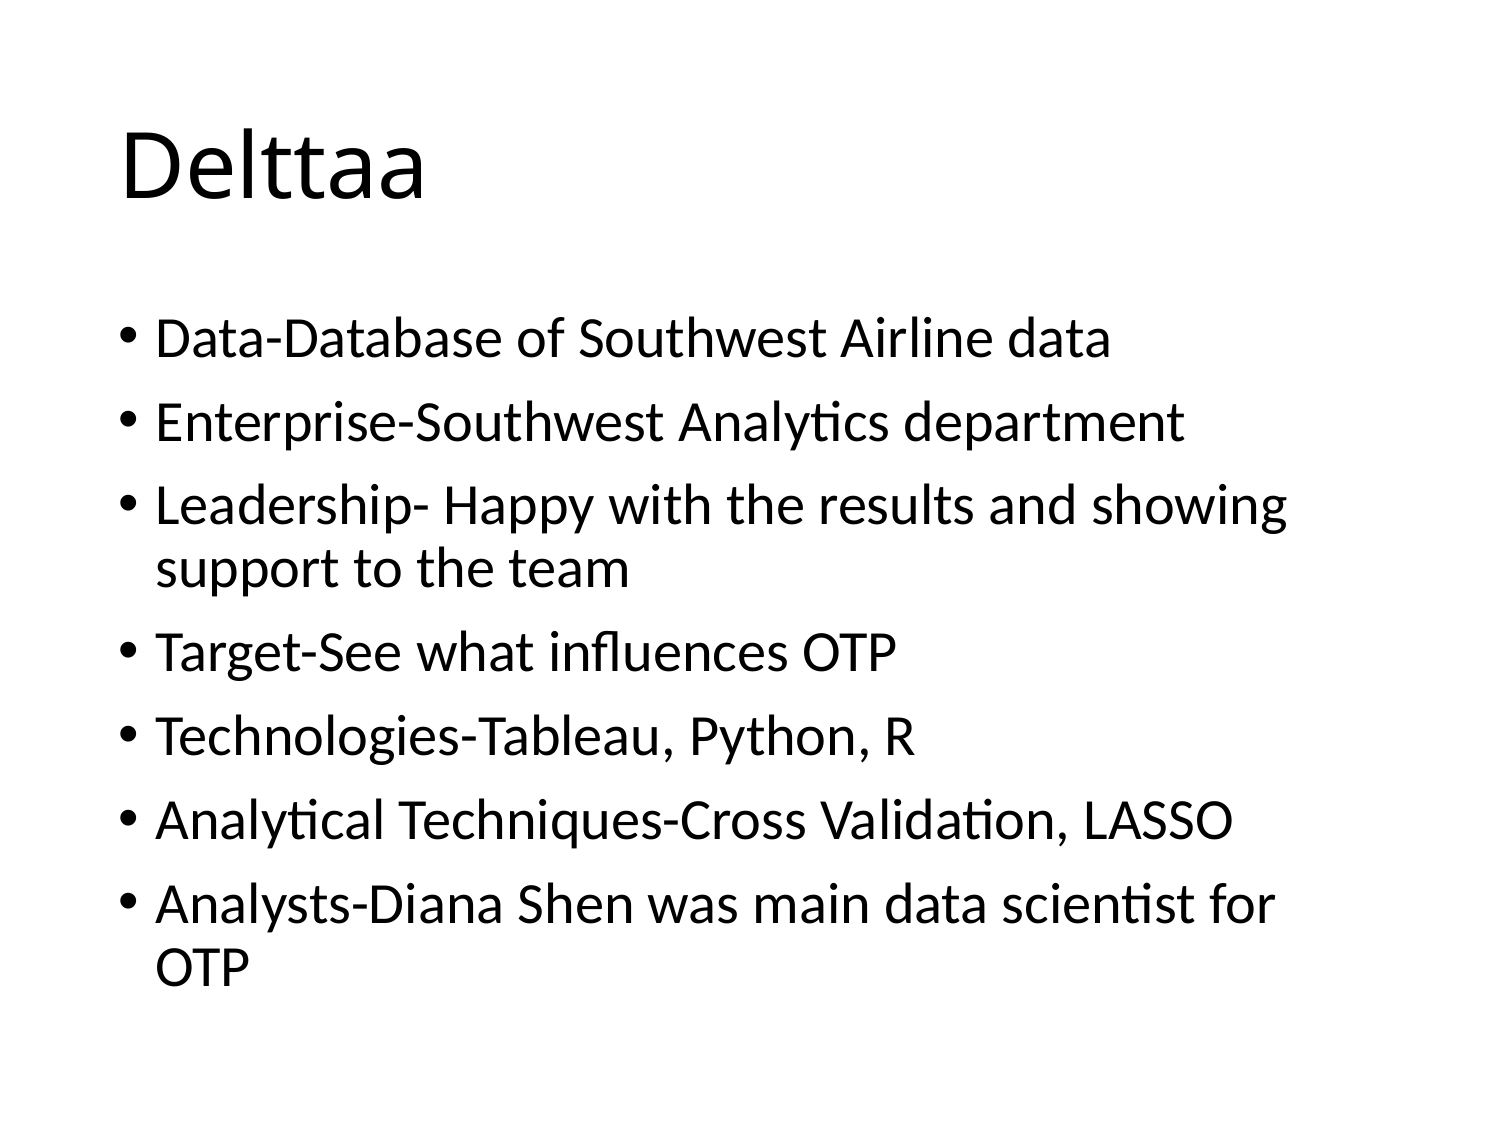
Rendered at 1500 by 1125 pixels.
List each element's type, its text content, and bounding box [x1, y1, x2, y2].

list Data-Database of Southwest Airline data Enterprise-Southwest Analytics department Leadership- Happy with the results and showing support to the team Target-See what influences OTP Technologies-Tableau, Python, R Analytical Techniques-Cross Validation, LASSO Analysts-Diana Shen was main data scientist for OTP [103, 299, 1397, 1014]
title Delttaa [103, 59, 1397, 278]
